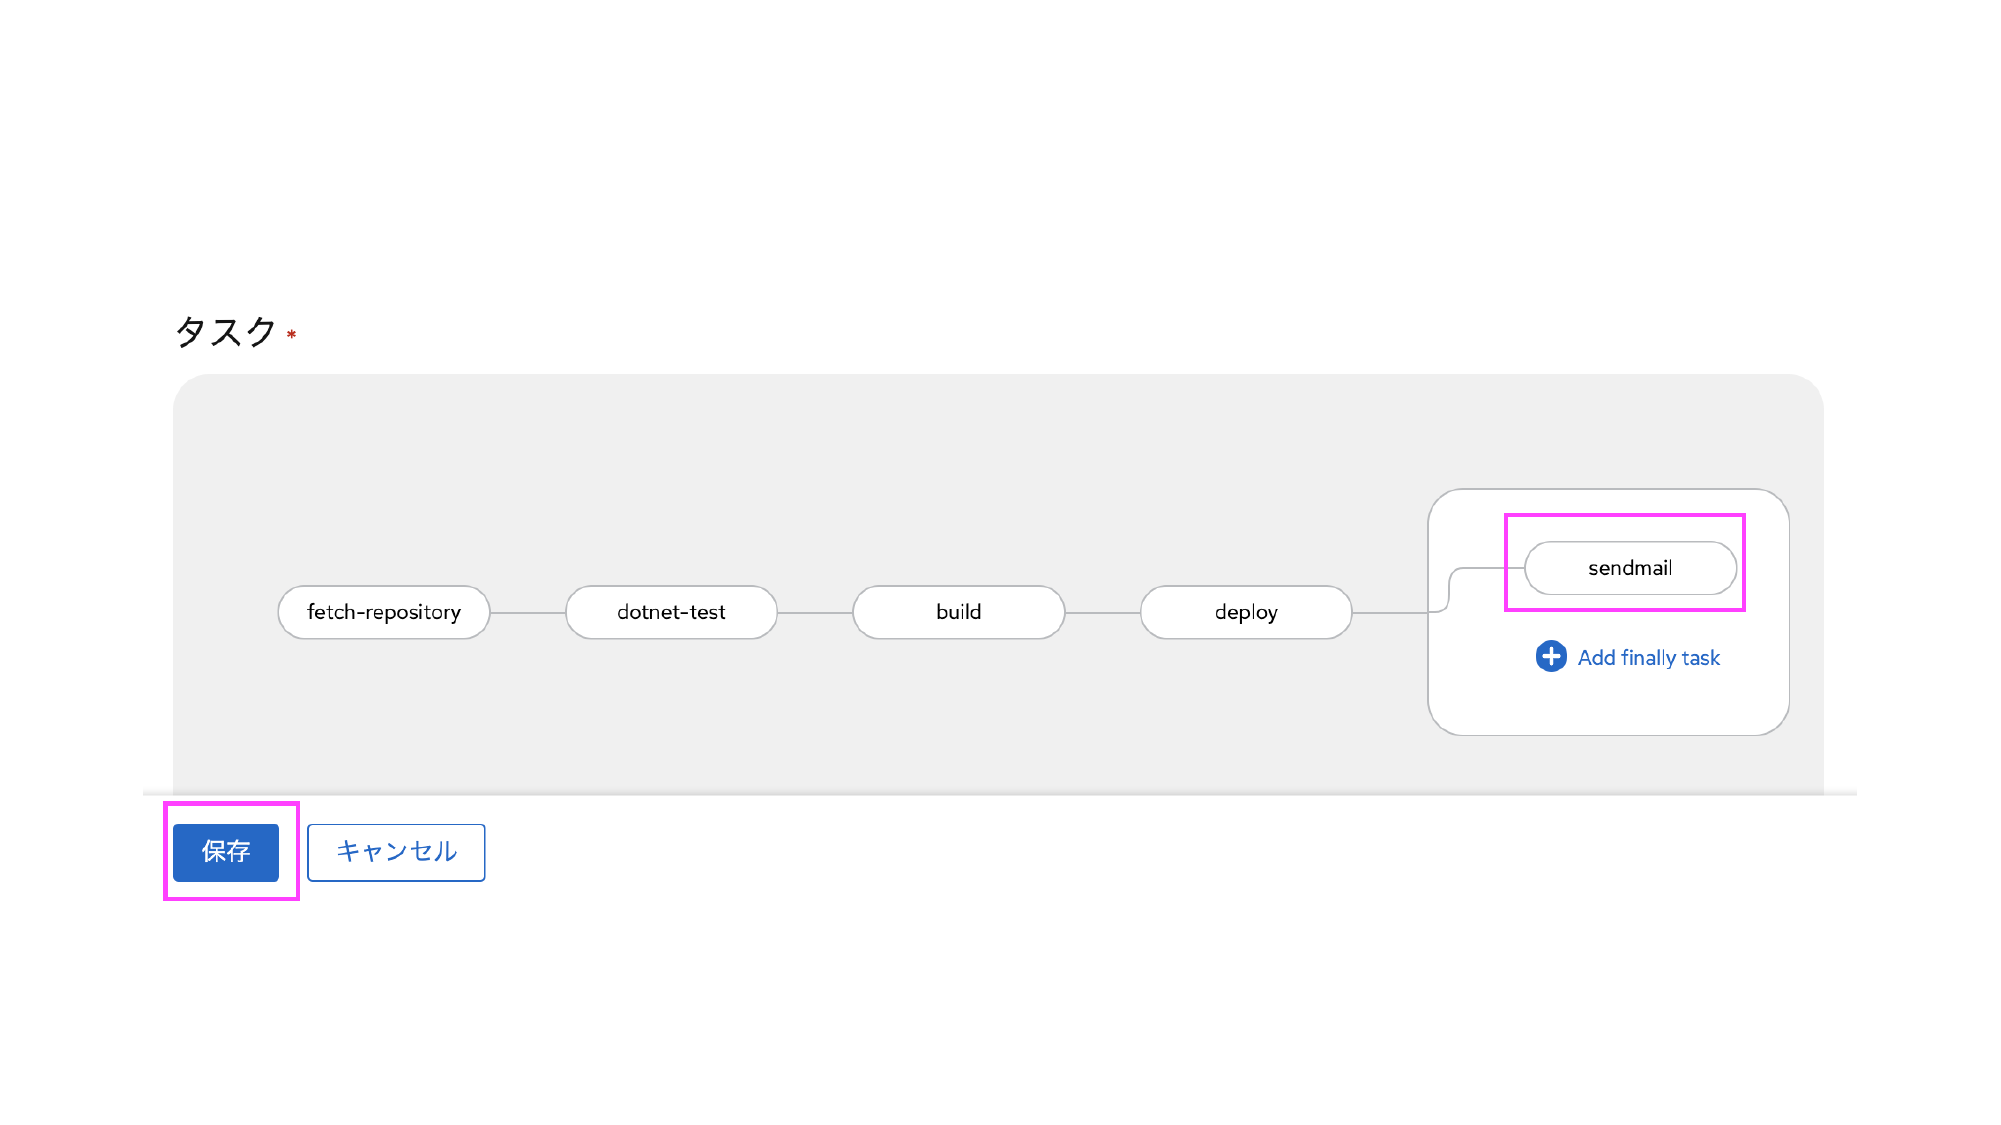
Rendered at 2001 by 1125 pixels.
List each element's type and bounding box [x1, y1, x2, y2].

text_box [143, 305, 1857, 900]
